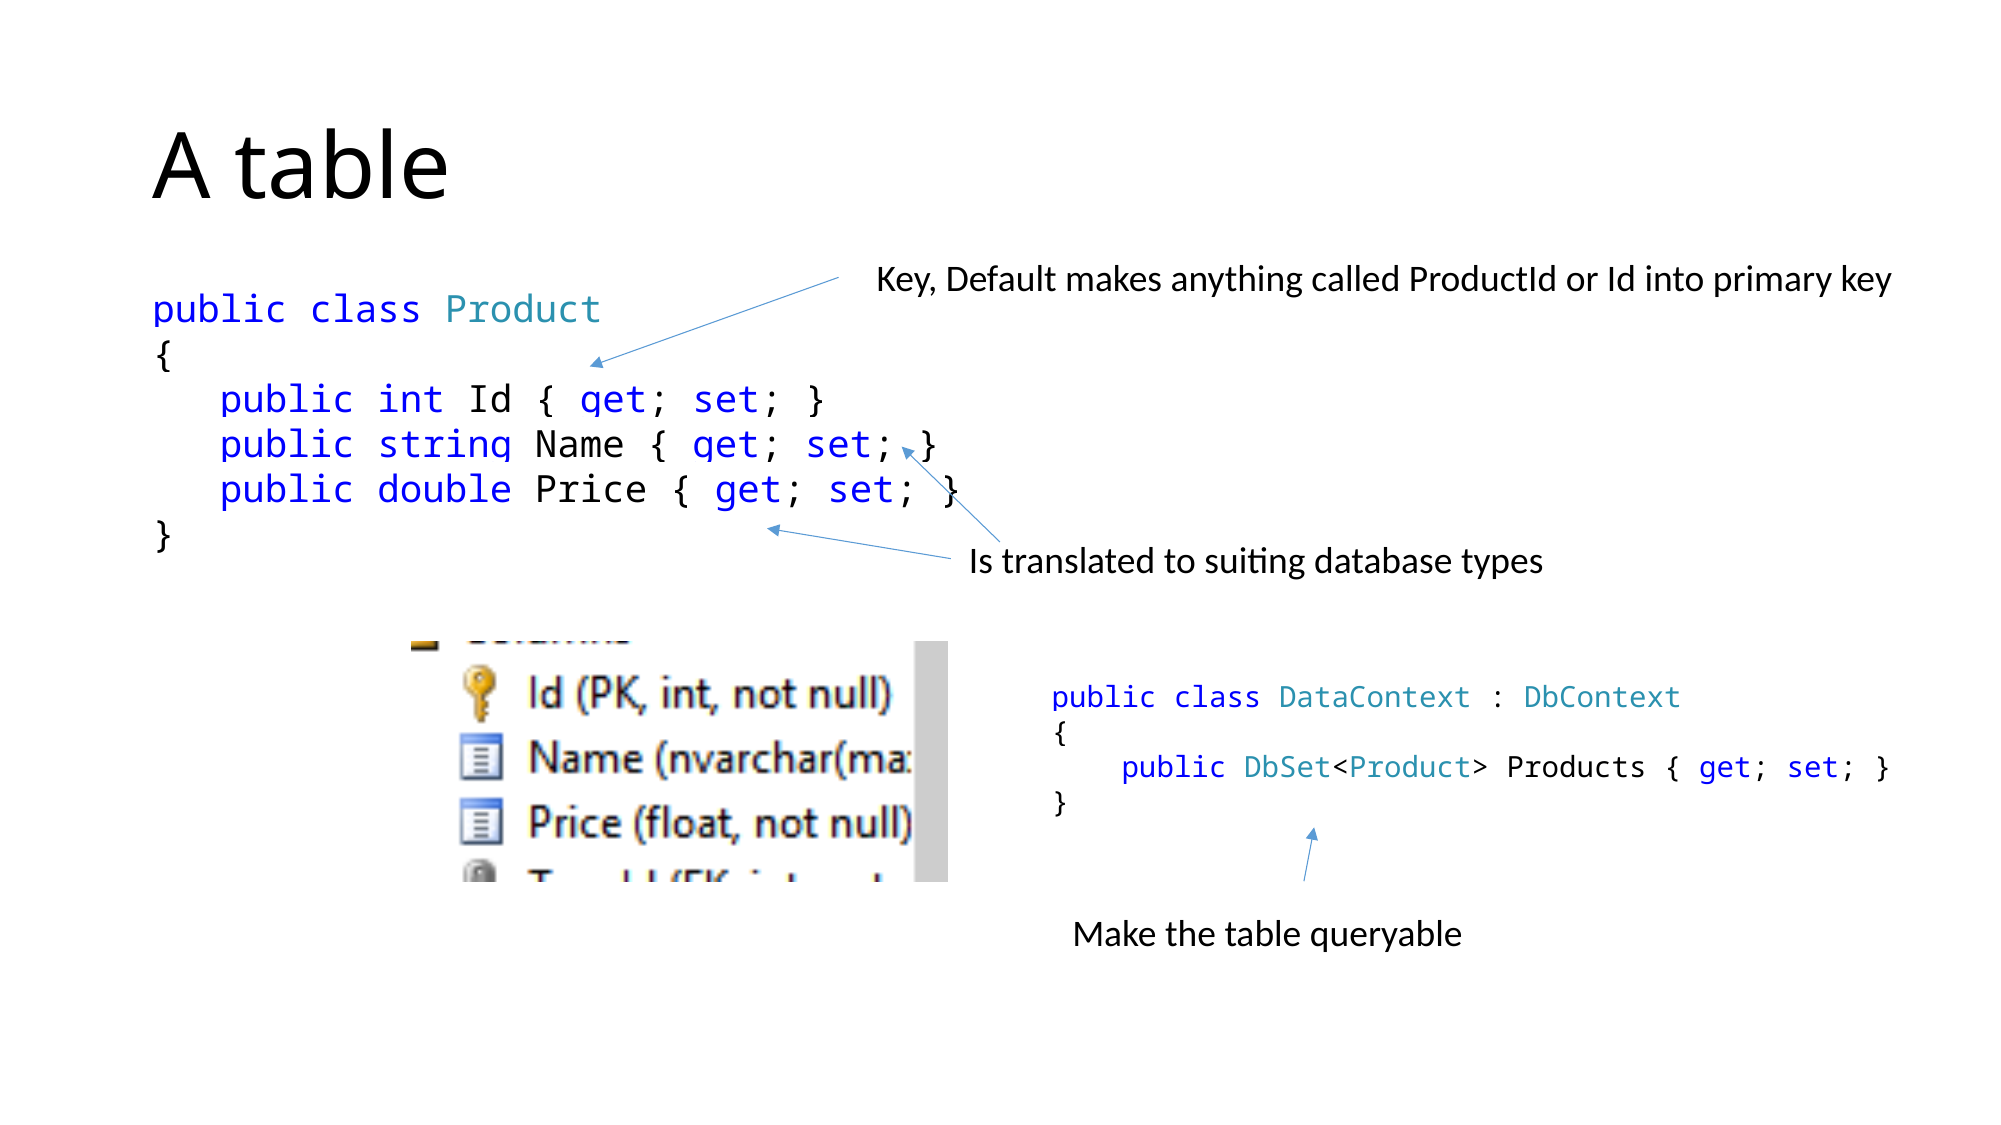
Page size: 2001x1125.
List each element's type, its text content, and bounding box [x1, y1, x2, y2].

text_box Key, Default makes anything called ProductId or Id into primary key [861, 247, 1908, 307]
text_box public class Product { public int Id { get; set; } public string Name { get; set; } public double Price { get; set; } } [137, 277, 1138, 562]
picture [410, 641, 948, 882]
text_box public class DataContext : DbContext { public DbSet<Product> Products { get; set; } } [1036, 670, 1914, 826]
text_box Is translated to suiting database types [954, 528, 1560, 589]
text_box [1303, 827, 1315, 882]
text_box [766, 528, 951, 559]
title A table [137, 59, 1863, 277]
text_box Make the table queryable [1057, 901, 1479, 962]
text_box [901, 446, 1000, 542]
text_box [589, 277, 839, 367]
